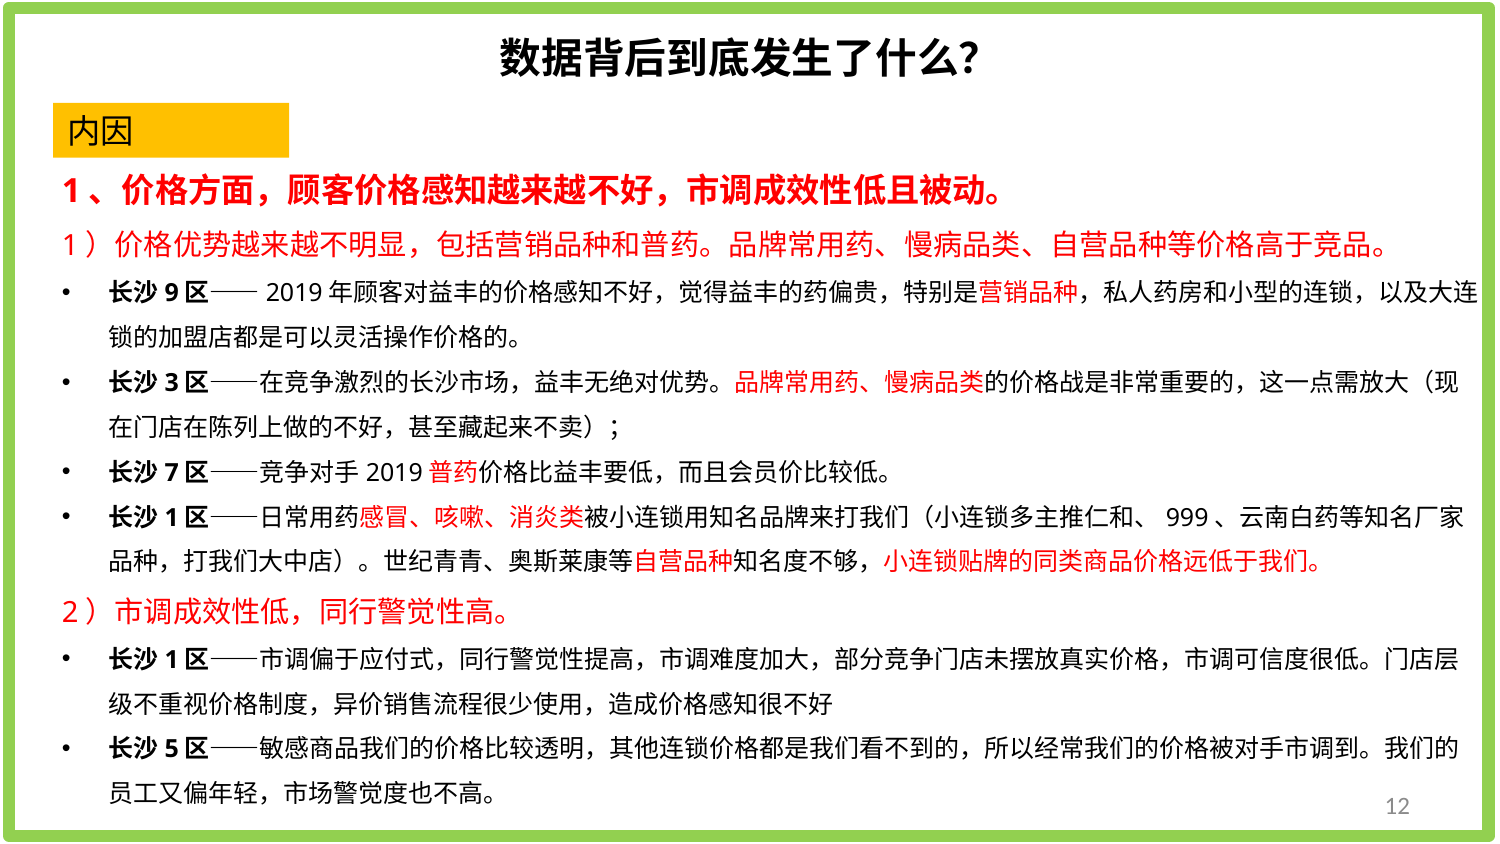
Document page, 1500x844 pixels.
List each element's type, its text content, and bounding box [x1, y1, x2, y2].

text_box 数据背后到底发生了什么？ [41, 26, 1459, 88]
slide_number 12 [1074, 782, 1425, 827]
text_box 内因 [53, 102, 290, 158]
text_box 1、价格方面，顾客价格感知越来越不好，市调成效性低且被动。 1）价格优势越来越不明显，包括营销品种和普药。品牌常用药、慢病品类、自营品种等价格高于竞品。 长沙9区——2019年顾客对益丰的价格感知不好，觉得益丰的药偏贵，特别是营销品种，私人药房和小型的连锁，以及大连锁的加盟店都是可以灵活操作价格的。 长沙3区——在竞争激烈的长沙市场，益丰无绝对优势。品牌常用药、慢病品类的价格战是非常重要的，这一点需放大（现在门店在陈列上做的不好，甚至藏起来不卖）； 长沙7区——竞争对手2019普药价格比益丰要低，而且会员价比较低。 长沙1区——日常用药感冒、咳嗽、消炎类被小连锁用知名品牌来打我们（小连锁多主推仁和、999、云南白药等知名厂家品种，打我们大中店）。世纪青青、奥斯莱康等自营品种知名度不够，小连锁贴牌的同类商品价格远低于我们。 2）市调成效性低，同行警觉性高。 长沙1区——市调偏于应付式，同行警觉性提高，市调难度加大，部分竞争门店未摆放真实价格，市调可信度很低。门店层级不重视价格制度，异价销售流程很少使用，造成价格感知很不好 长沙5区——敏感商品我们的价格比较透明，其他连锁价格都是我们看不到的，所以经常我们的价格被对手市调到。我们的员工又偏年轻，市场警觉度也不高。 [47, 161, 1495, 816]
